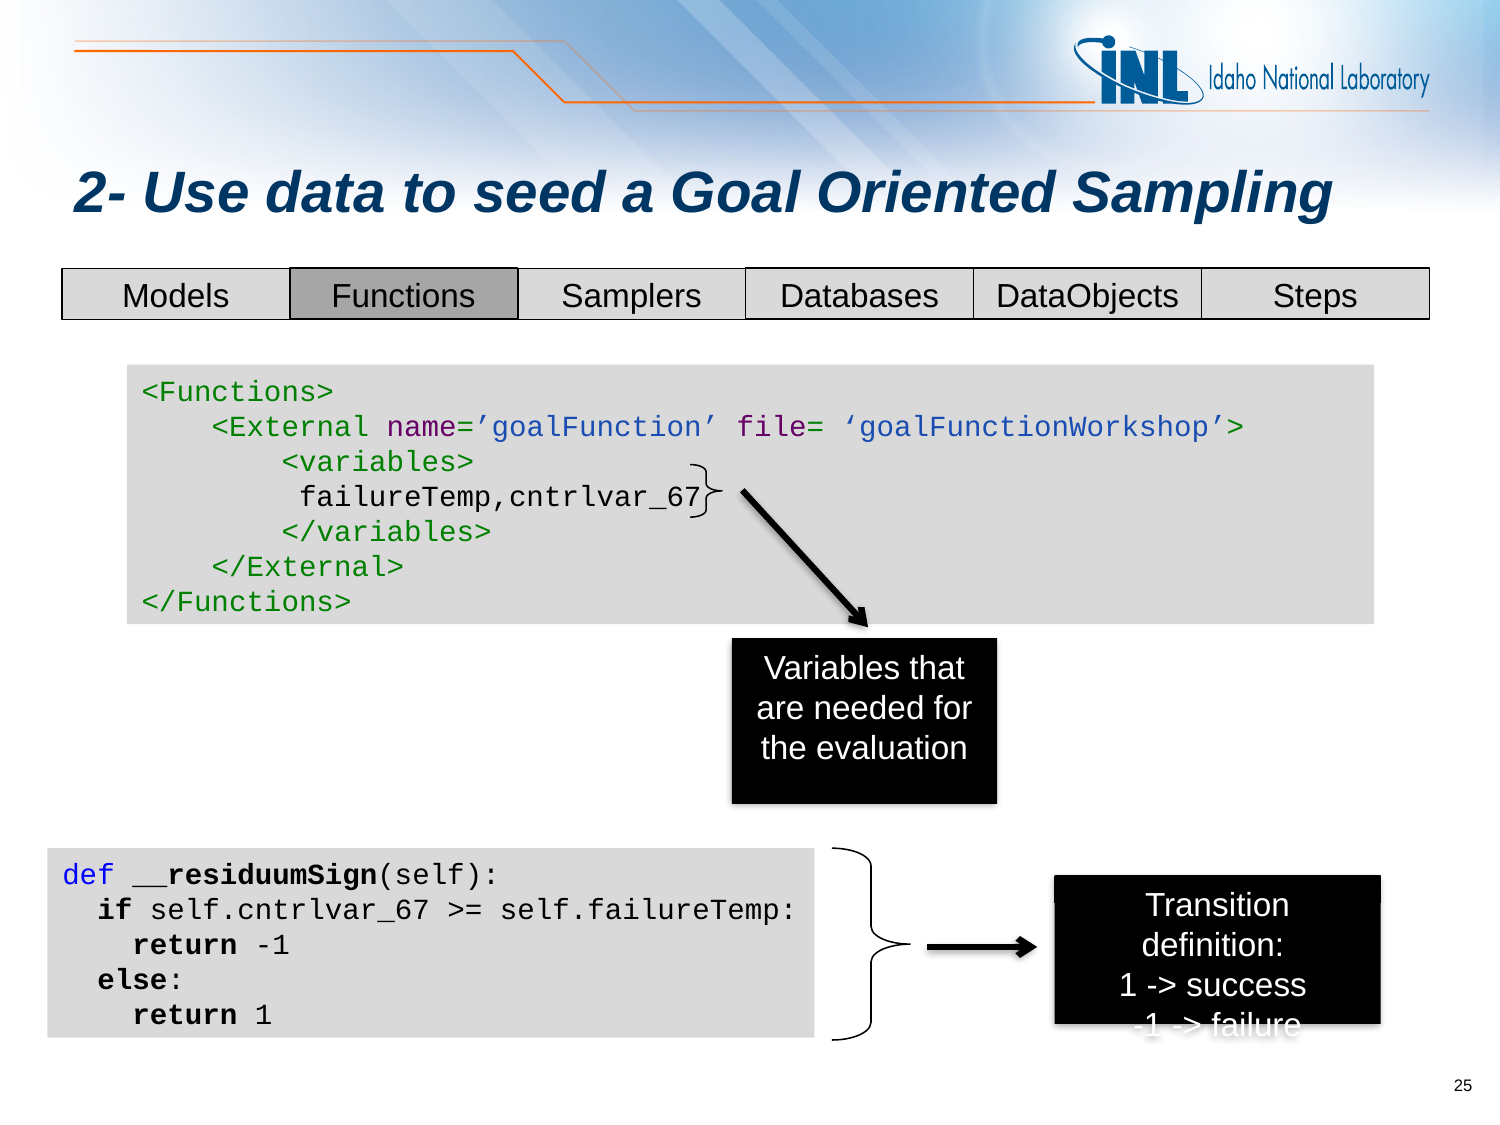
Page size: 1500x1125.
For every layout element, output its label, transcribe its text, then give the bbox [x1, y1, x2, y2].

text_box Samplers [517, 268, 746, 320]
text_box Variables that are needed for the evaluation [731, 638, 998, 804]
text_box DataObjects [973, 268, 1202, 320]
text_box Steps [1202, 268, 1430, 320]
text_box Functions [289, 268, 517, 320]
text_box def __residuumSign(self): if self.cntrlvar_67 >= self.failureTemp: return -1 else: return 1 [47, 848, 815, 1038]
title 2- Use data to seed a Goal Oriented Sampling [74, 164, 1426, 227]
text_box [690, 464, 723, 518]
slide_number 25 [1429, 1074, 1473, 1096]
text_box [831, 848, 911, 1041]
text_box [741, 490, 869, 628]
text_box Databases [746, 268, 973, 320]
picture [0, 0, 1500, 1125]
text_box <Functions> <External name=’goalFunction’ file= ‘goalFunctionWorkshop’> <variables> failureTemp,cntrlvar_67 </variables> </External> </Functions> [126, 364, 1375, 625]
text_box Models [61, 268, 289, 320]
text_box Transition definition: 1 -> success -1 -> failure [1054, 875, 1381, 1024]
